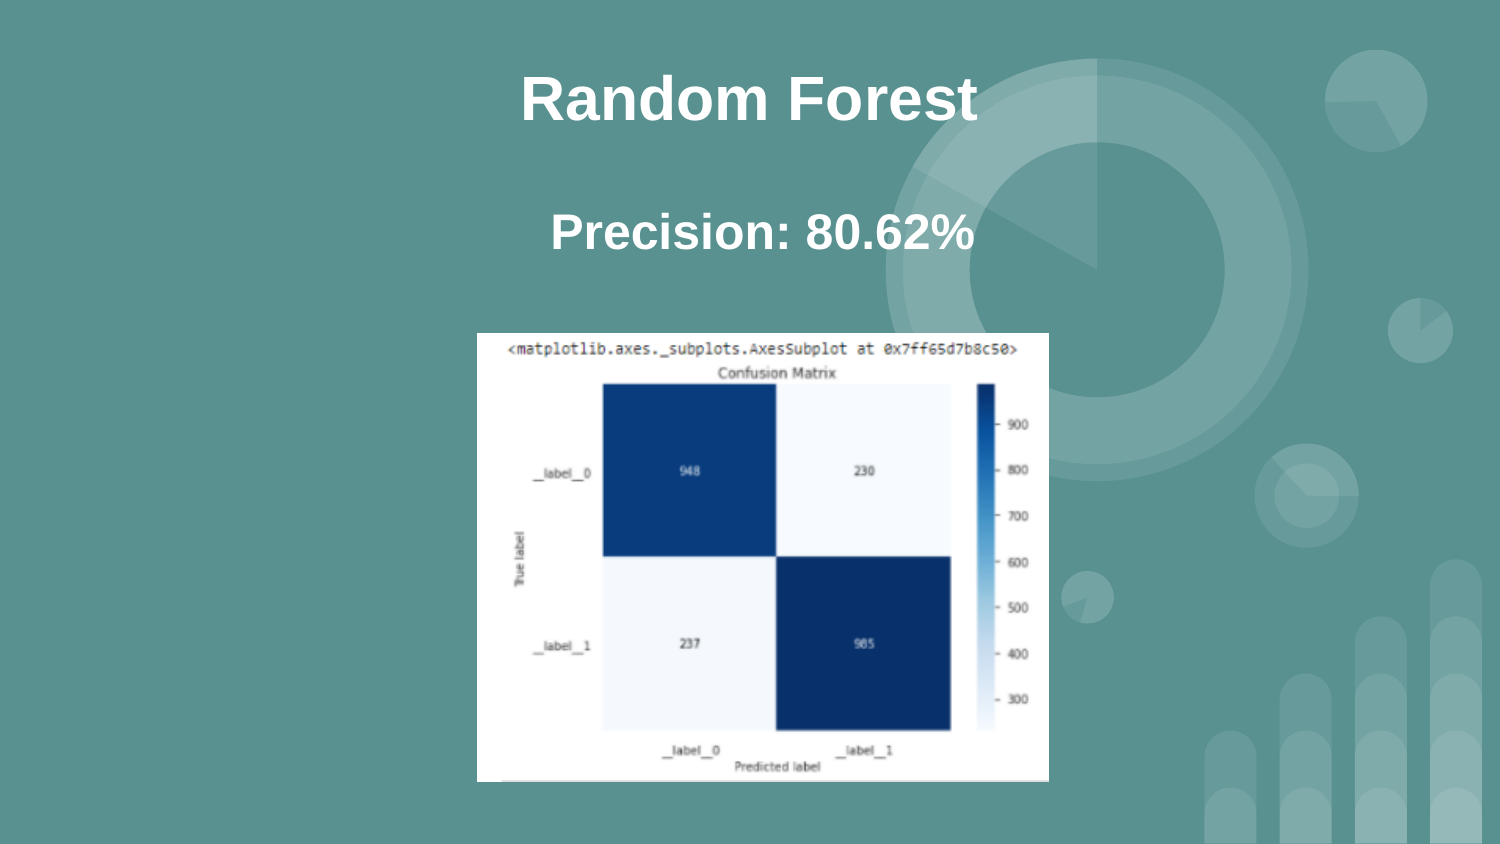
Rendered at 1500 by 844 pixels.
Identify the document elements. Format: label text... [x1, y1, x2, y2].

text_box Random Forest [112, 42, 1388, 148]
picture [477, 333, 1049, 783]
text_box Precision: 80.62% [125, 184, 1401, 275]
